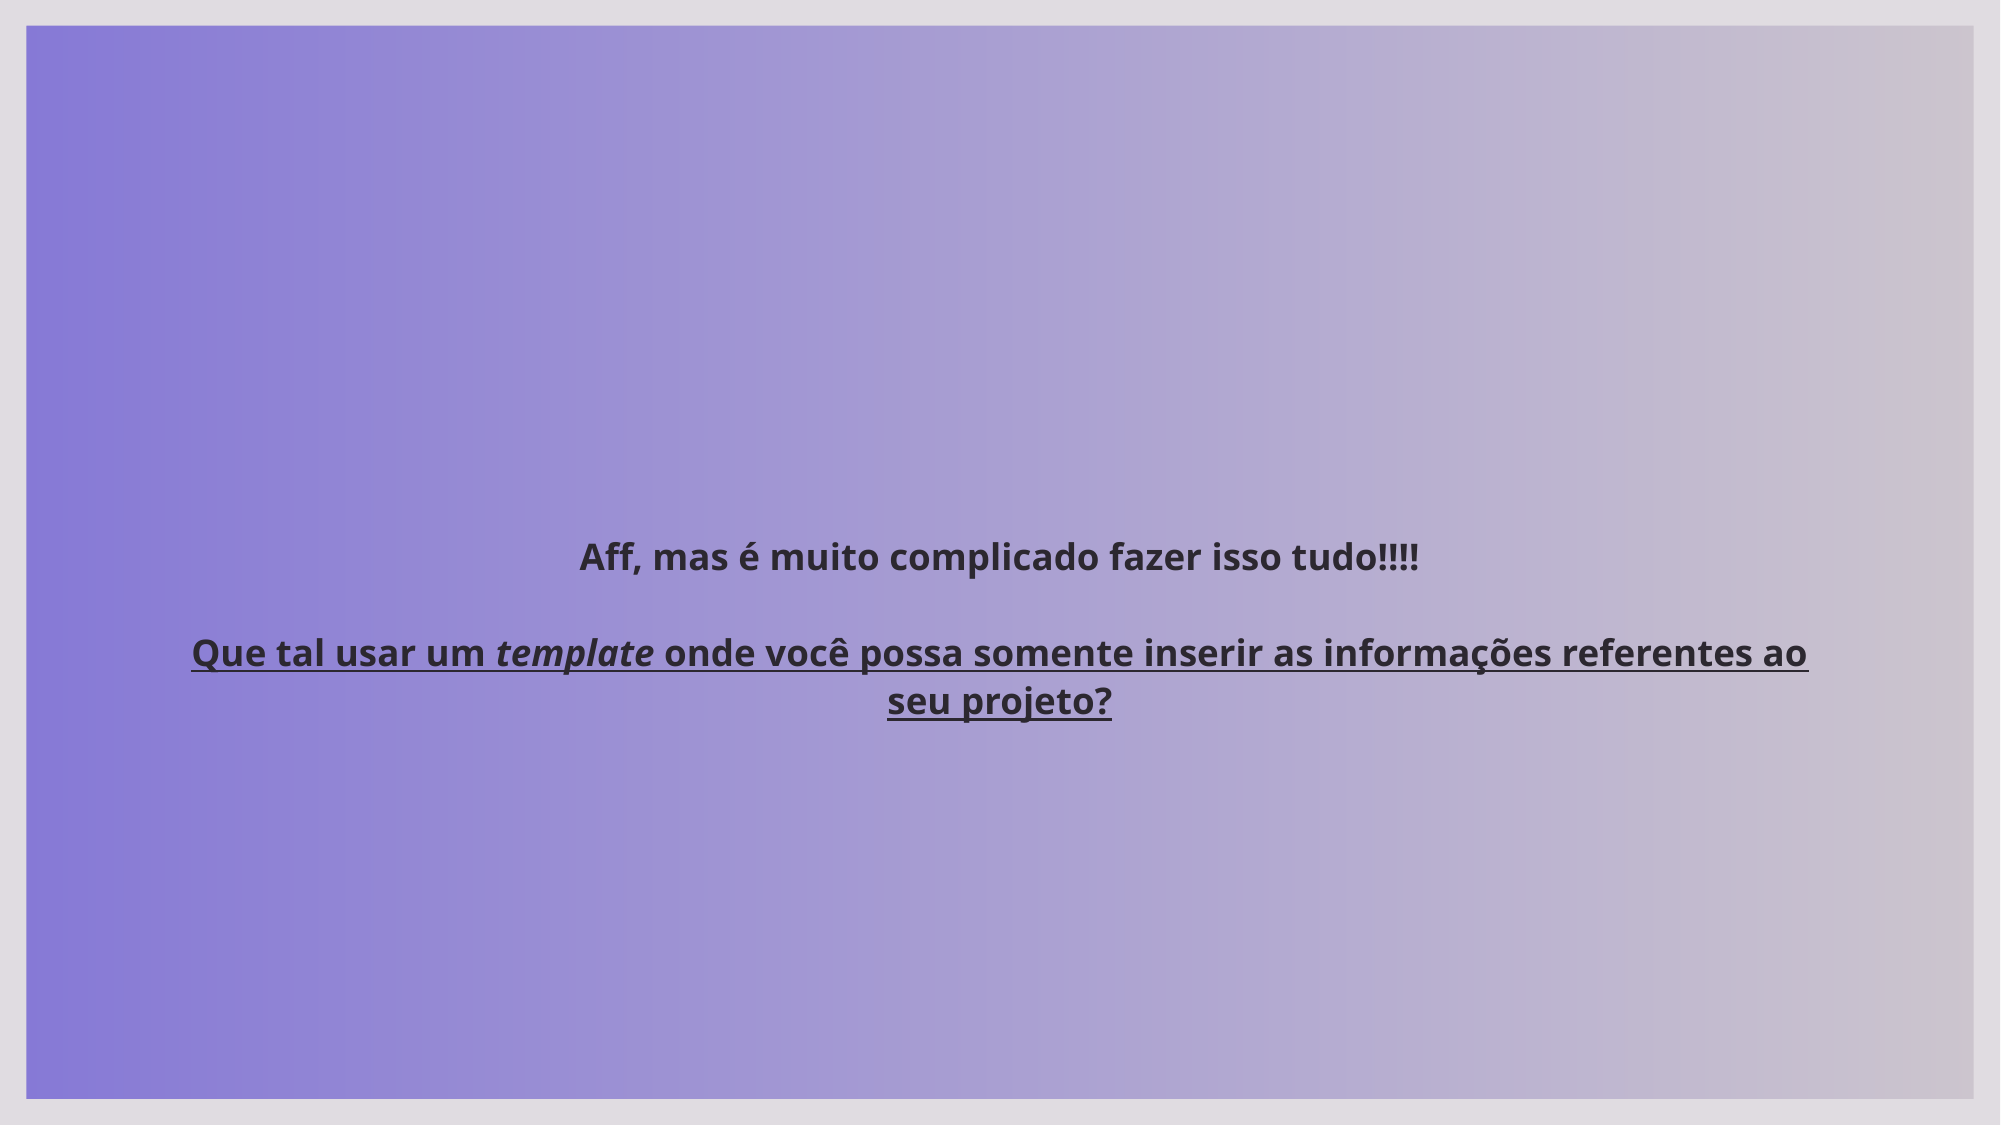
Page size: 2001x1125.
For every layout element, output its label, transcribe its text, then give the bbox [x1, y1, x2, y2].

title Aff, mas é muito complicado fazer isso tudo!!!! Que tal usar um template onde você possa somente inserir as informações referentes ao seu projeto? [168, 520, 1832, 774]
